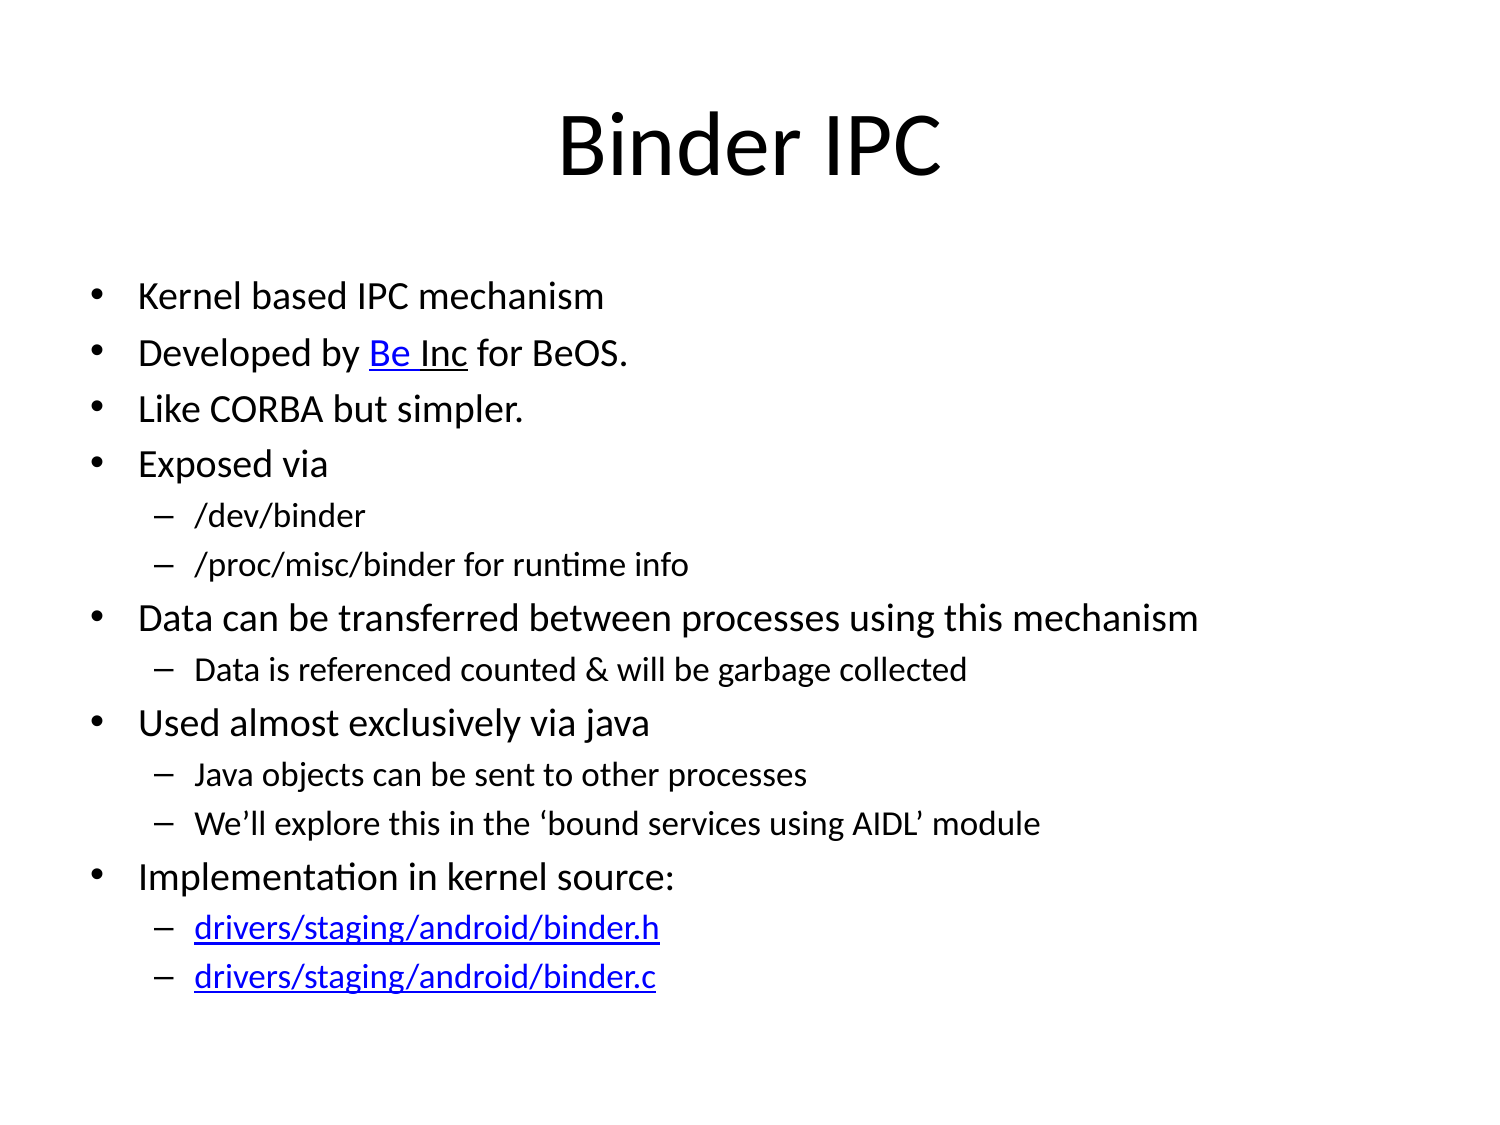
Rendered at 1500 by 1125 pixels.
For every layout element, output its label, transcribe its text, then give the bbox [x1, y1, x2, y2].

list Kernel based IPC mechanism Developed by Be Inc for BeOS. Like CORBA but simpler. Exposed via /dev/binder /proc/misc/binder for runtime info Data can be transferred between processes using this mechanism Data is referenced counted & will be garbage collected Used almost exclusively via java Java objects can be sent to other processes We’ll explore this in the ‘bound services using AIDL’ module Implementation in kernel source: drivers/staging/android/binder.h drivers/staging/android/binder.c [75, 262, 1425, 1005]
title Binder IPC [75, 45, 1425, 233]
